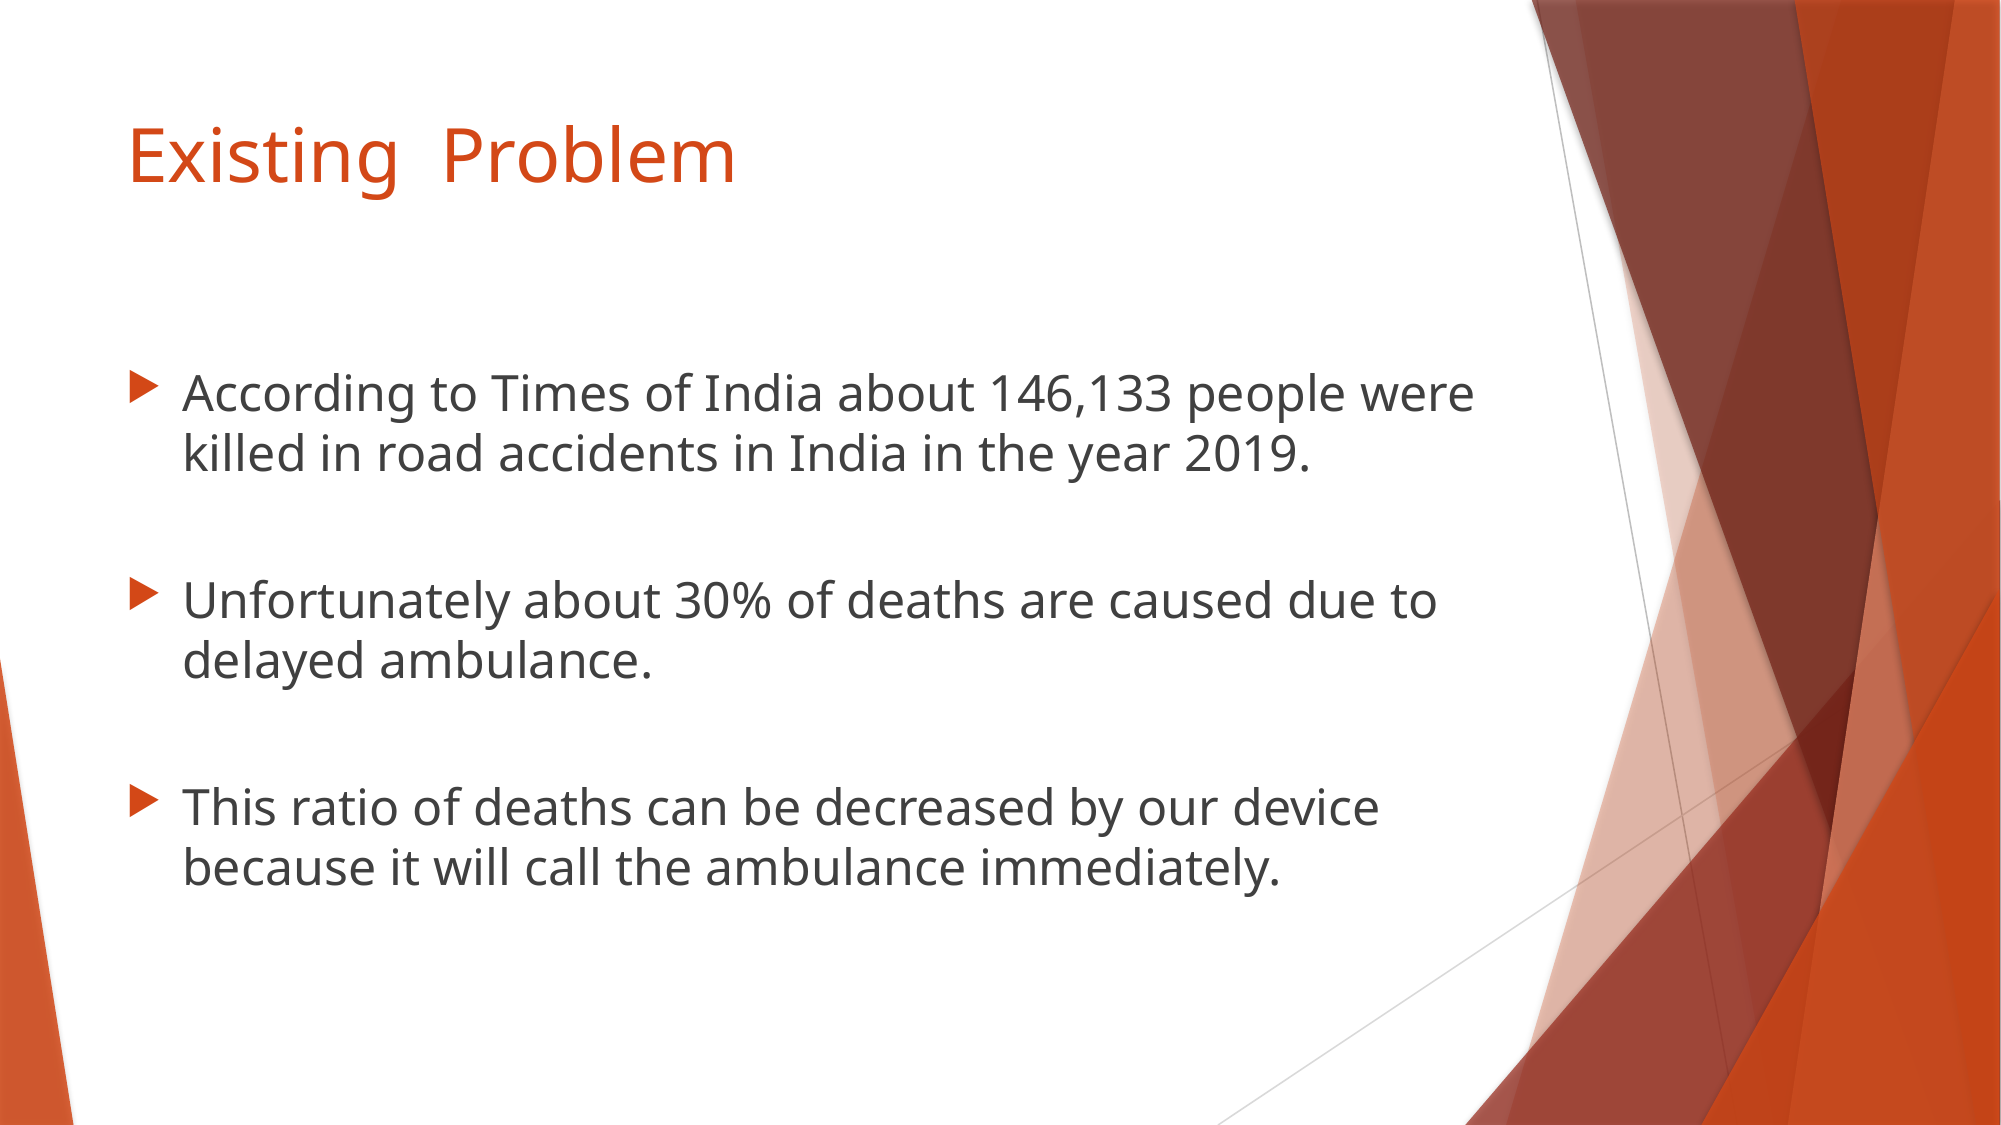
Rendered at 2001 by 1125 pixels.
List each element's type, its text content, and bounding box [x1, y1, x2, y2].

title Existing Problem [111, 99, 1522, 232]
list According to Times of India about 146,133 people were killed in road accidents in India in the year 2019. Unfortunately about 30% of deaths are caused due to delayed ambulance. This ratio of deaths can be decreased by our device because it will call the ambulance immediately. [111, 354, 1522, 992]
